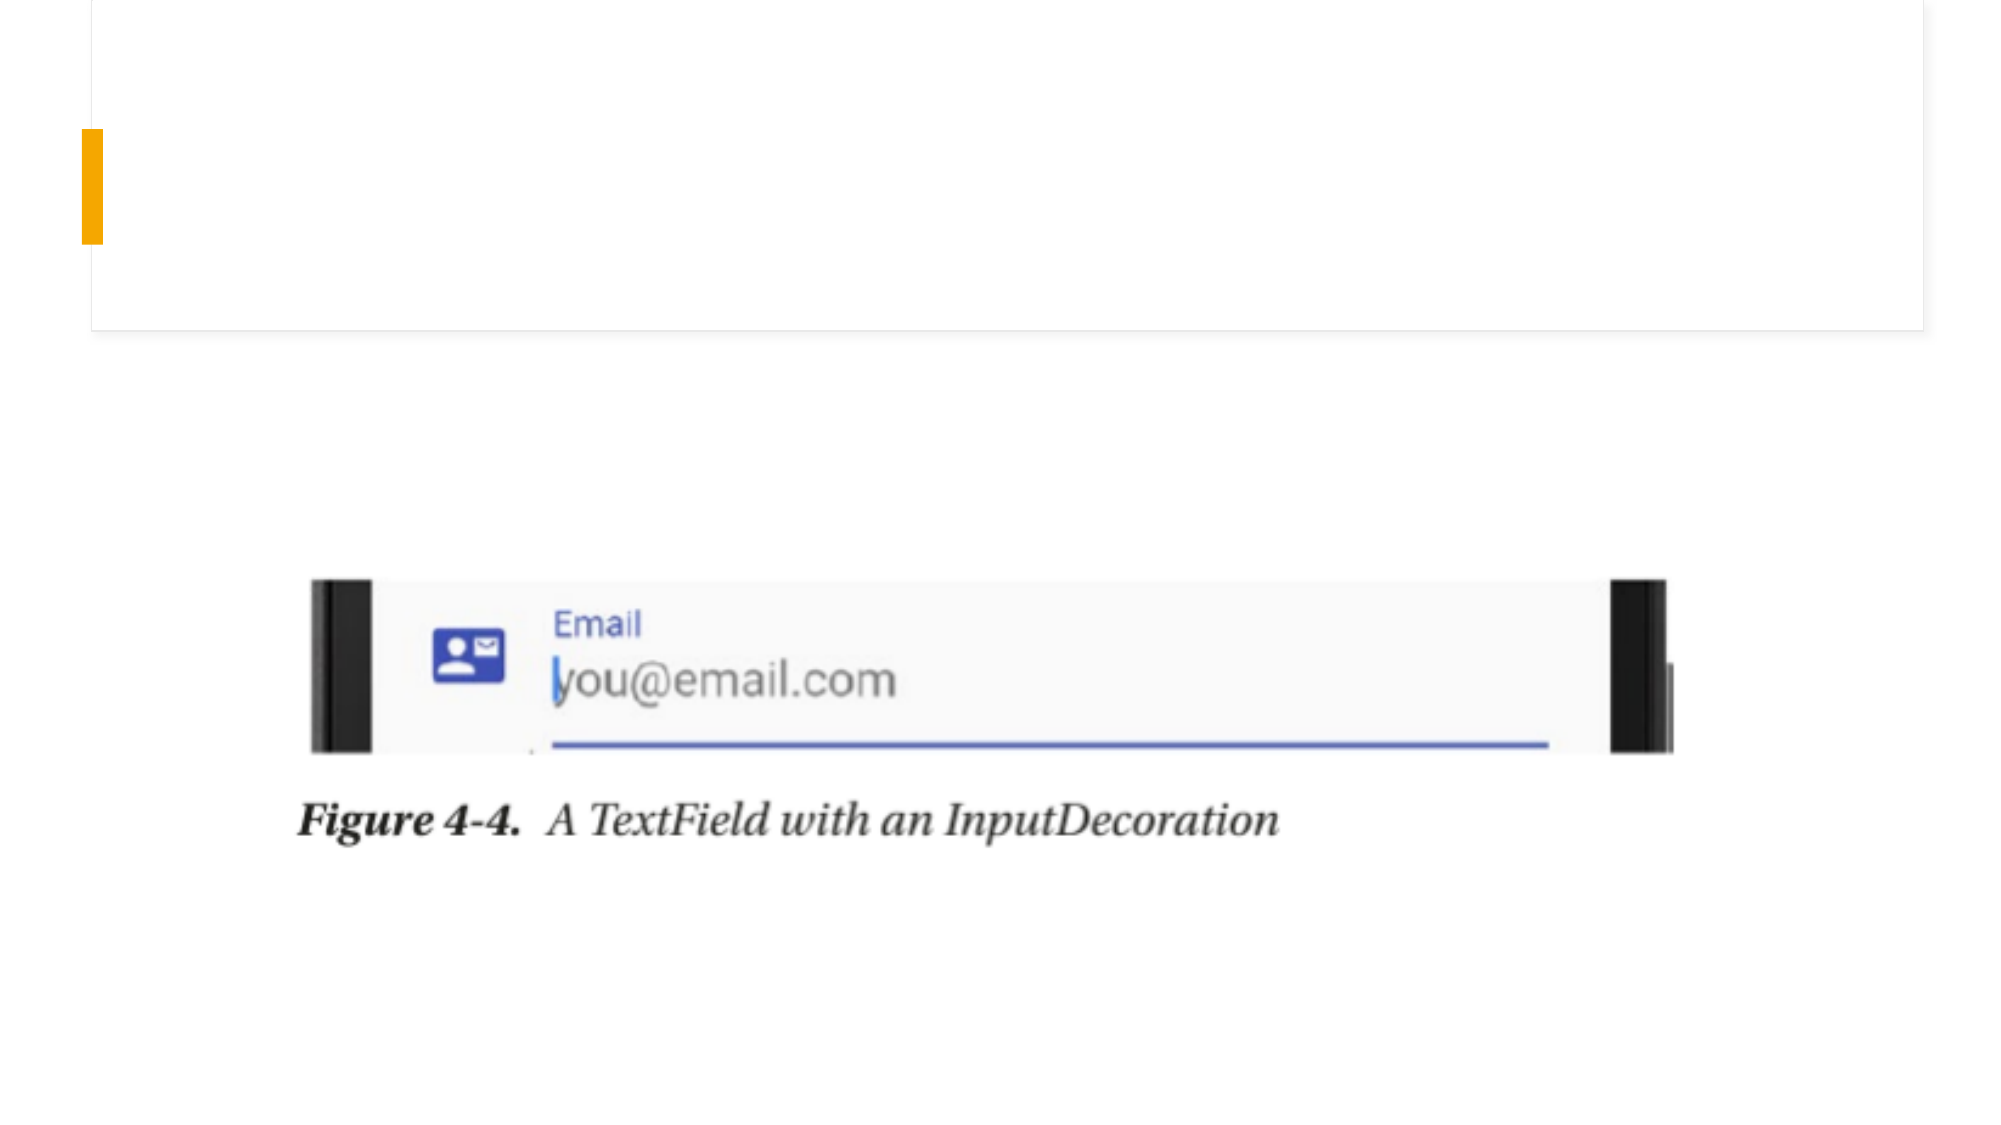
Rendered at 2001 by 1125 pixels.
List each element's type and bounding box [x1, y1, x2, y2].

list [276, 500, 1723, 870]
